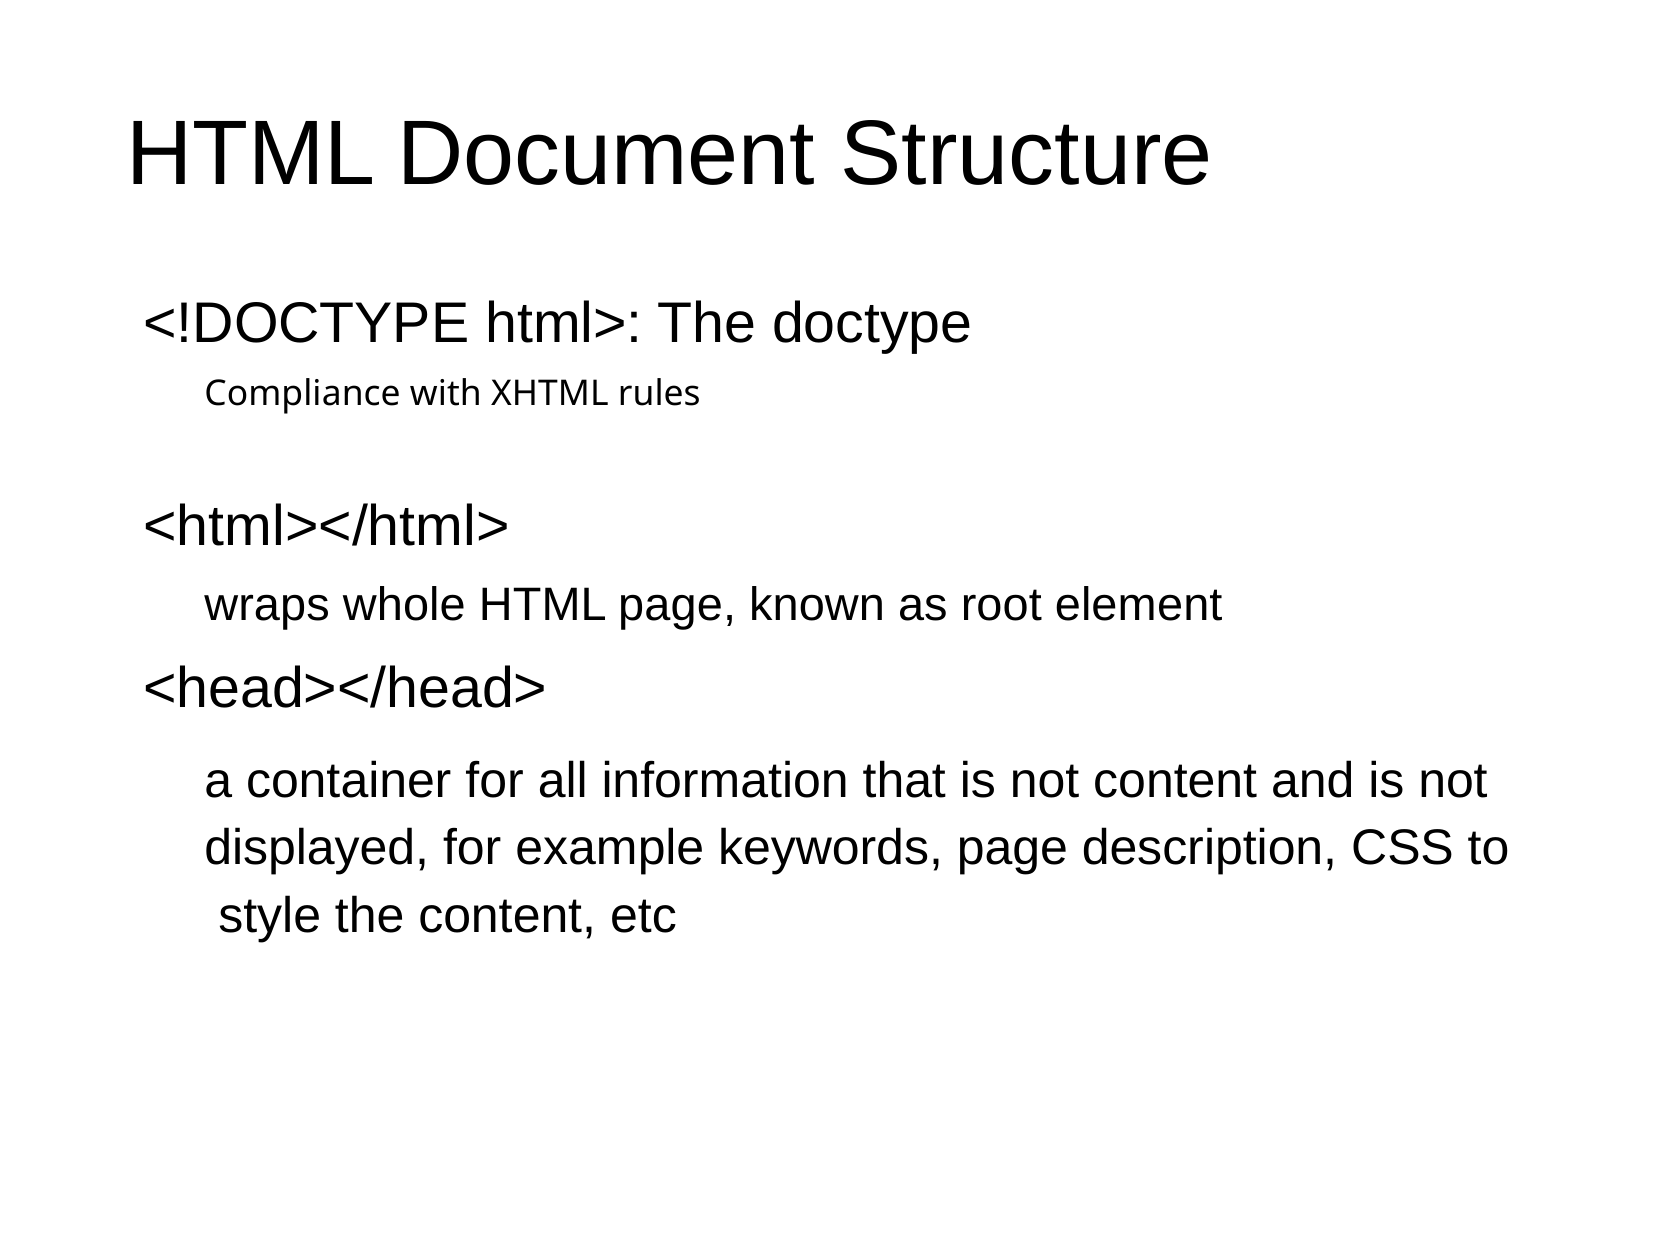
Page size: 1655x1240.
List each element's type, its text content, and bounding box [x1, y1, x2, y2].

text_box <!DOCTYPE html>: The doctype Compliance with XHTML rules <html></html> wraps whole HTML page, known as root element <head></head> a container for all information that is not content and is not displayed, for example keywords, page description, CSS to style the content, etc [141, 257, 1521, 1006]
title HTML Document Structure [124, 91, 1371, 206]
